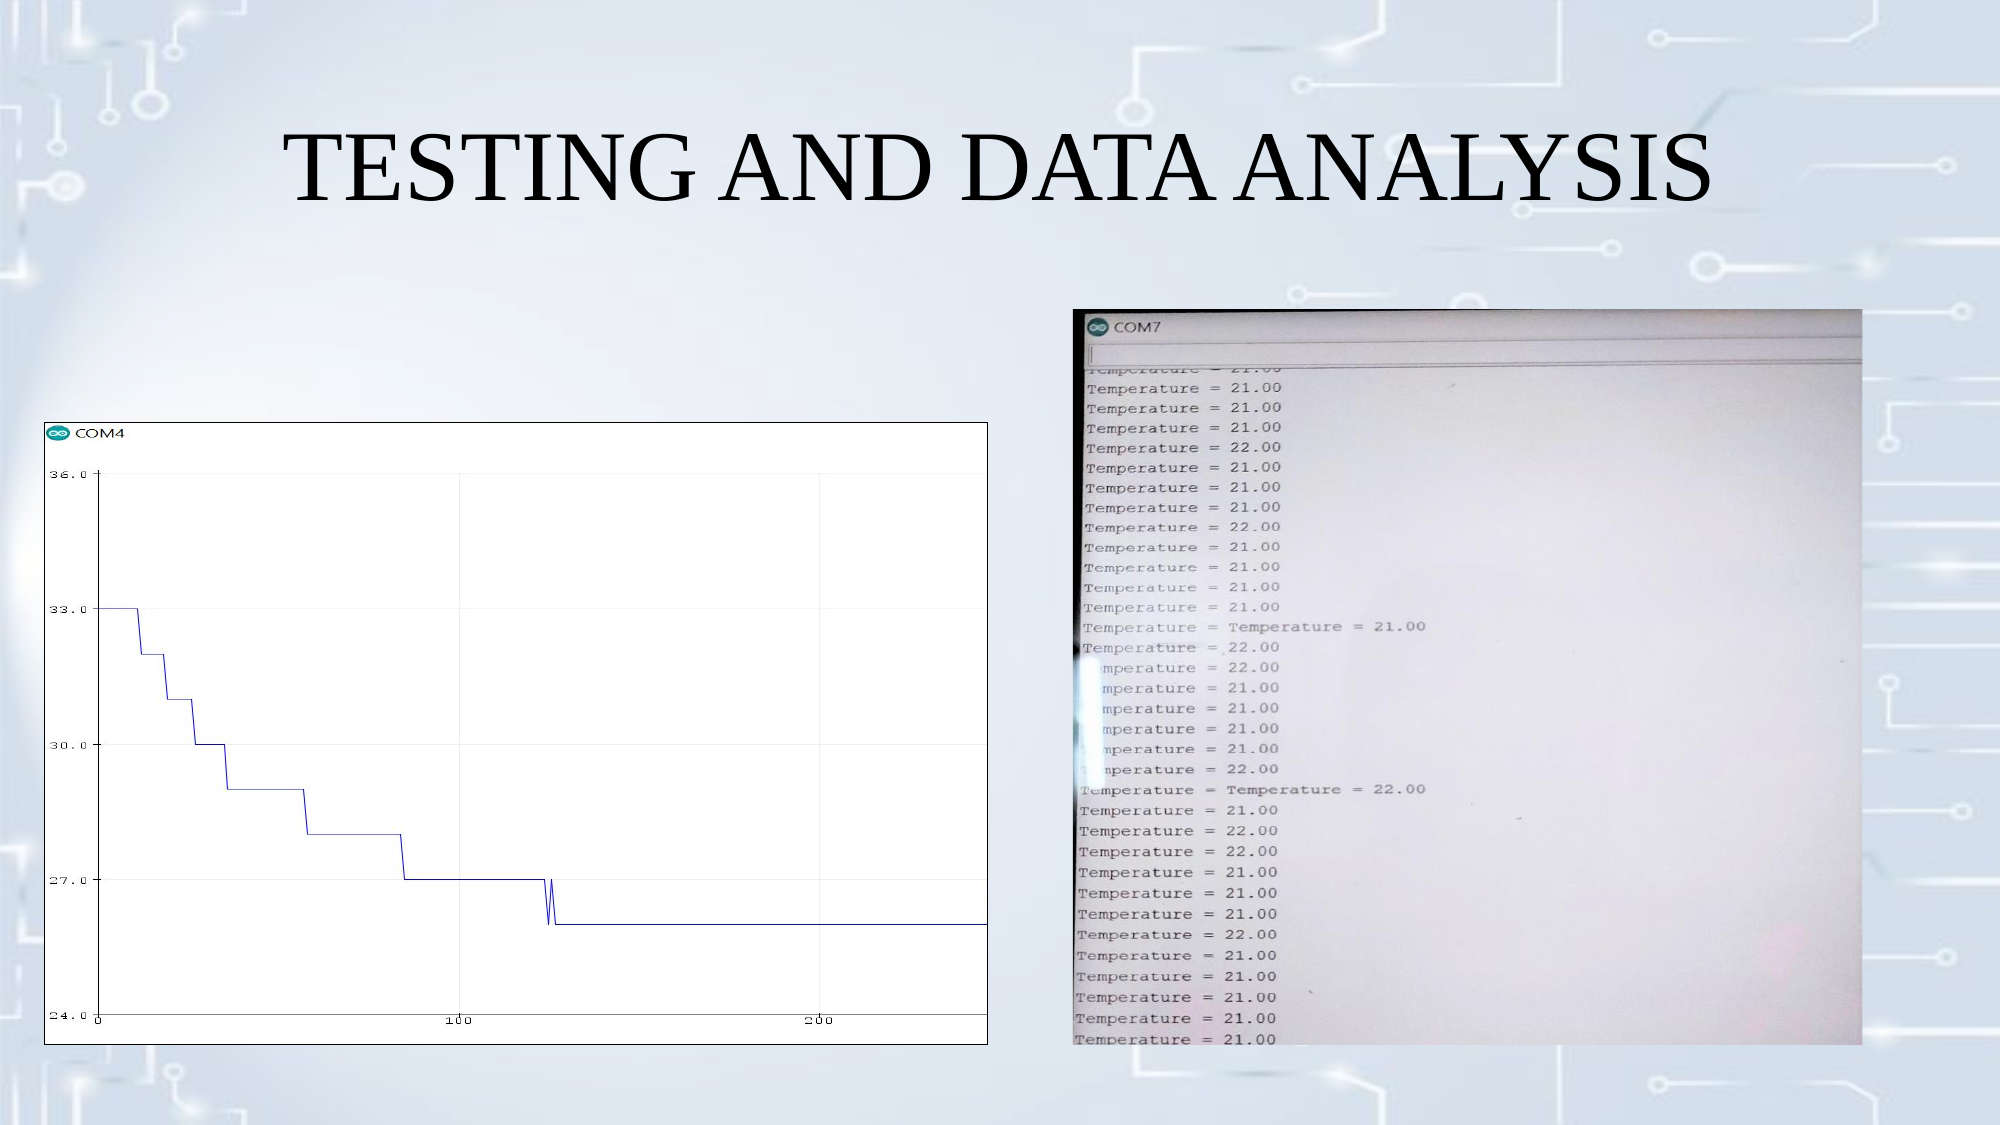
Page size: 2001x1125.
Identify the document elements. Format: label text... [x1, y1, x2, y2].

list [1072, 302, 1863, 1045]
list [44, 422, 988, 1045]
title TESTING AND DATA ANALYSIS [137, 59, 1863, 278]
